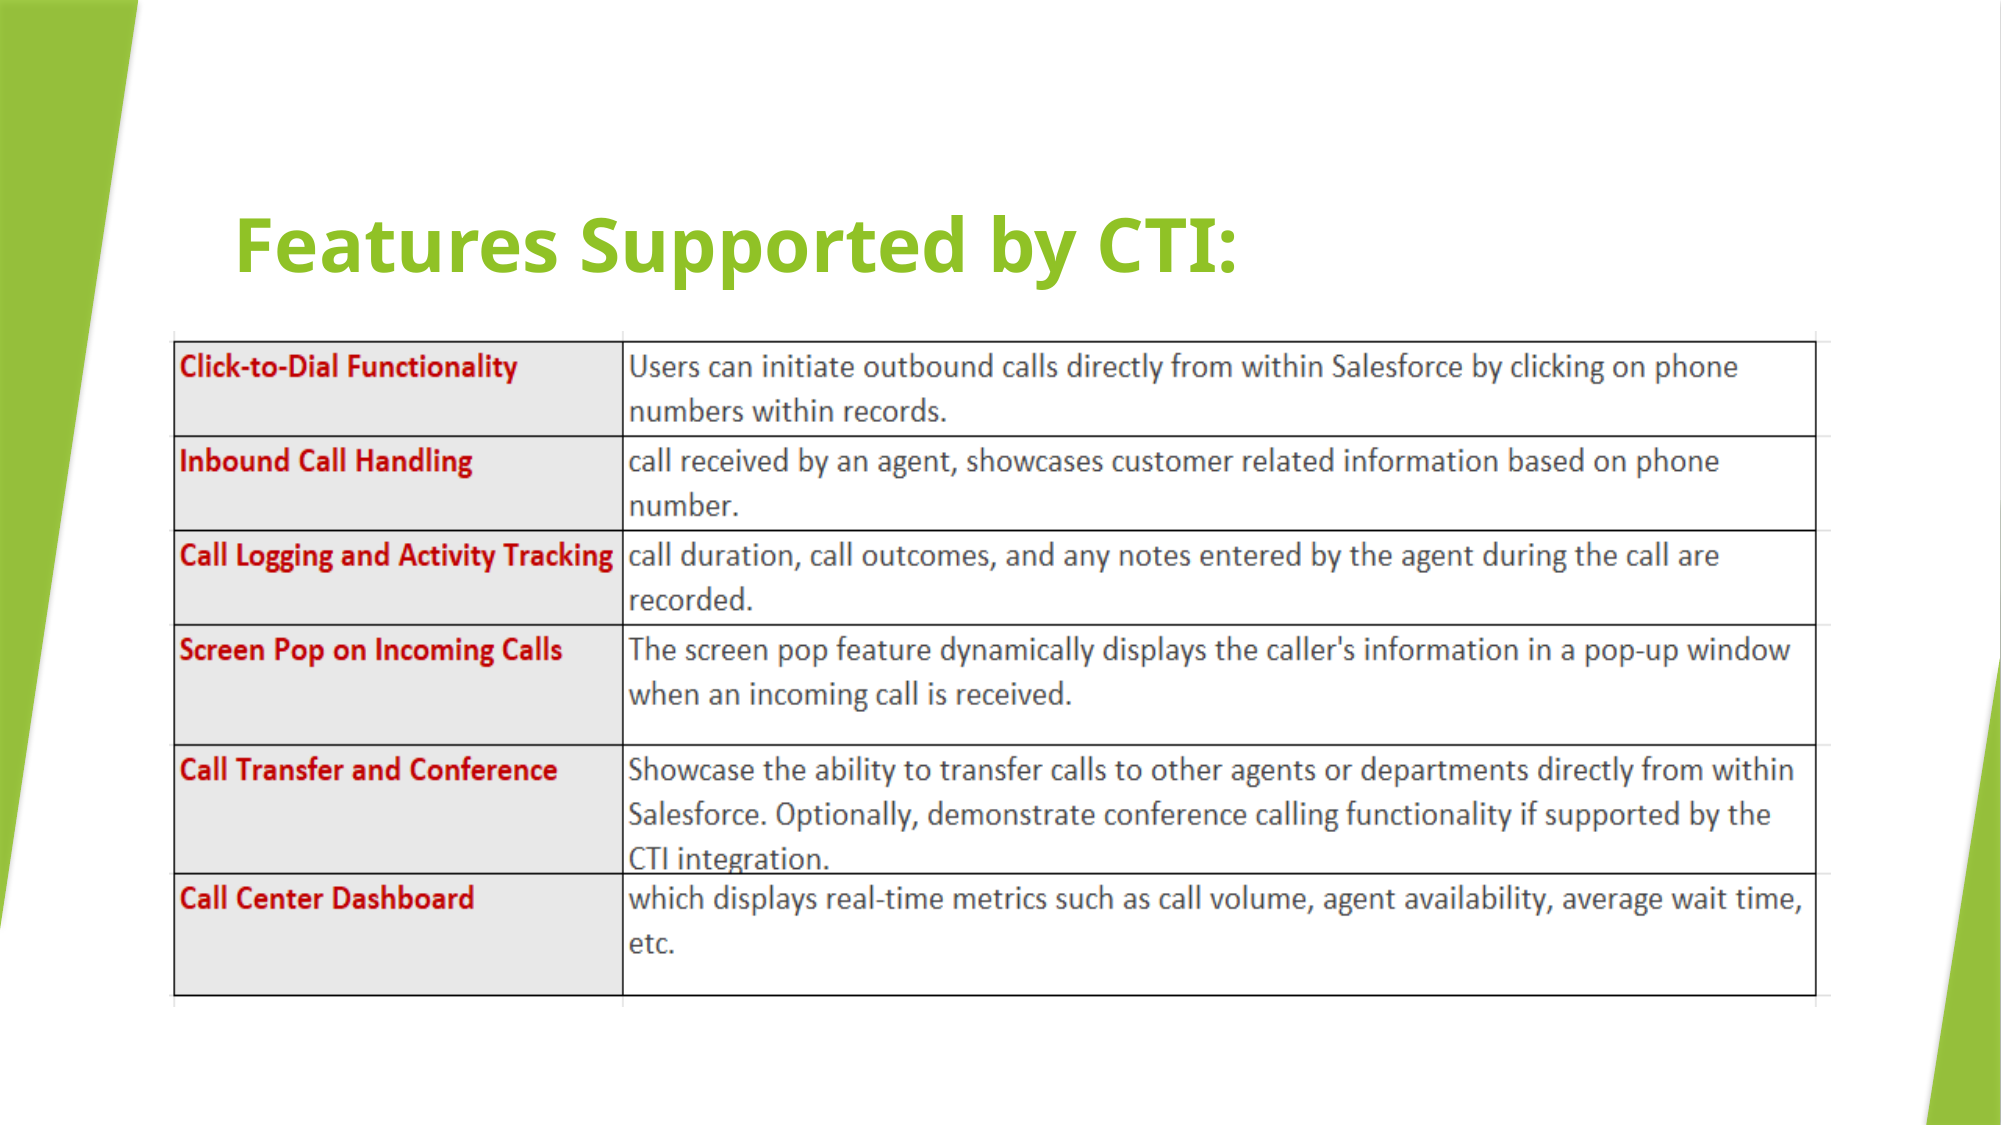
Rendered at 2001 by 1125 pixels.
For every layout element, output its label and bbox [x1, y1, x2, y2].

picture [169, 331, 1831, 1008]
text_box [0, 0, 2000, 1125]
